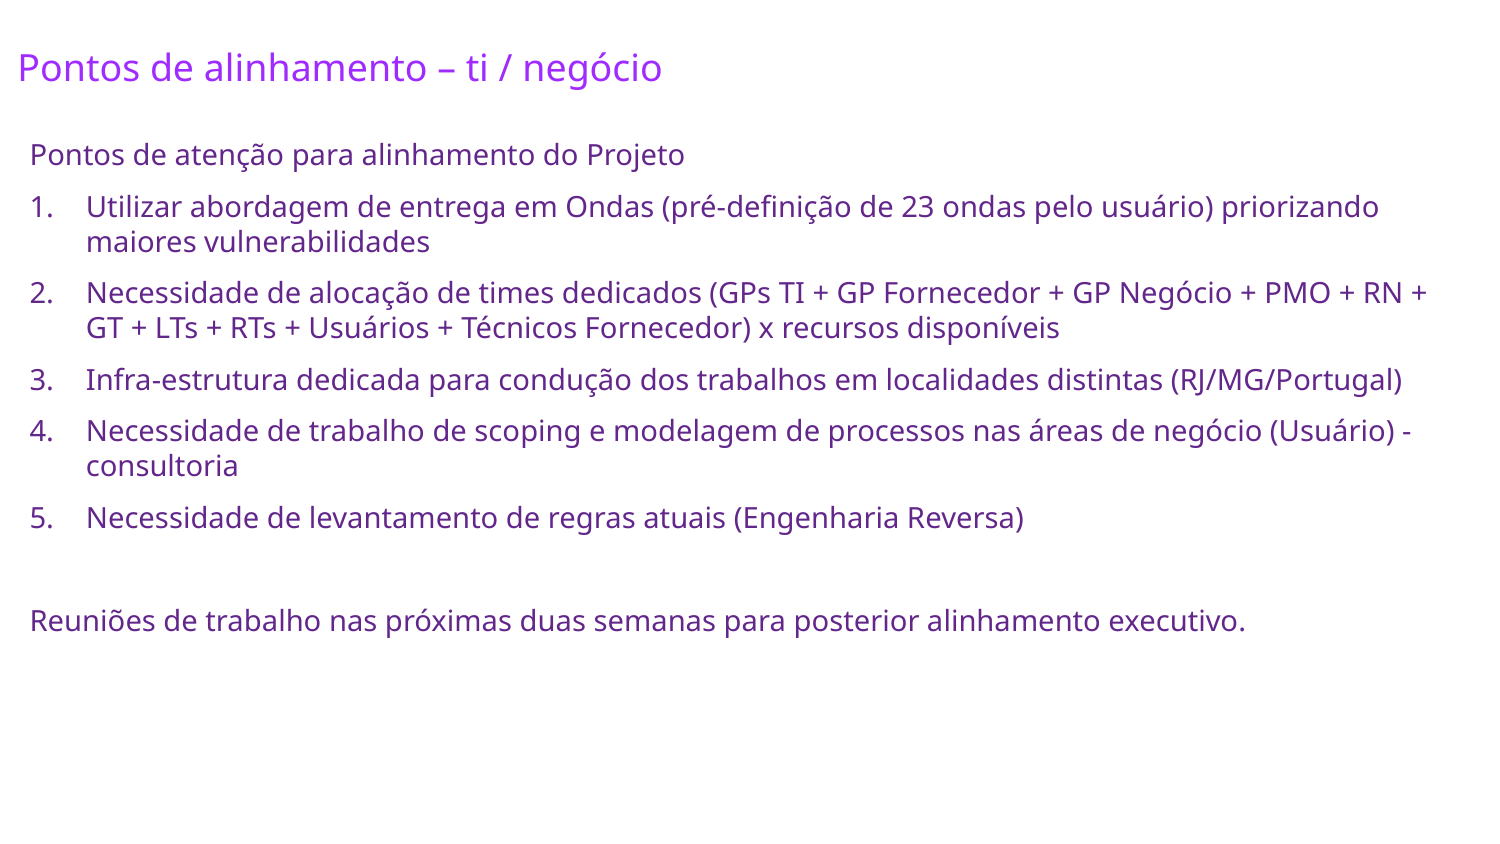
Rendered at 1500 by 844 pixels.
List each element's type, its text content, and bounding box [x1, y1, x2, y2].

title Pontos de alinhamento – ti / negócio [2, 0, 1468, 93]
text_box Pontos de atenção para alinhamento do Projeto Utilizar abordagem de entrega em Ondas (pré-definição de 23 ondas pelo usuário) priorizando maiores vulnerabilidades Necessidade de alocação de times dedicados (GPs TI + GP Fornecedor + GP Negócio + PMO + RN + GT + LTs + RTs + Usuários + Técnicos Fornecedor) x recursos disponíveis Infra-estrutura dedicada para condução dos trabalhos em localidades distintas (RJ/MG/Portugal) Necessidade de trabalho de scoping e modelagem de processos nas áreas de negócio (Usuário) - consultoria Necessidade de levantamento de regras atuais (Engenharia Reversa) Reuniões de trabalho nas próximas duas semanas para posterior alinhamento executivo. [9, 122, 1485, 744]
